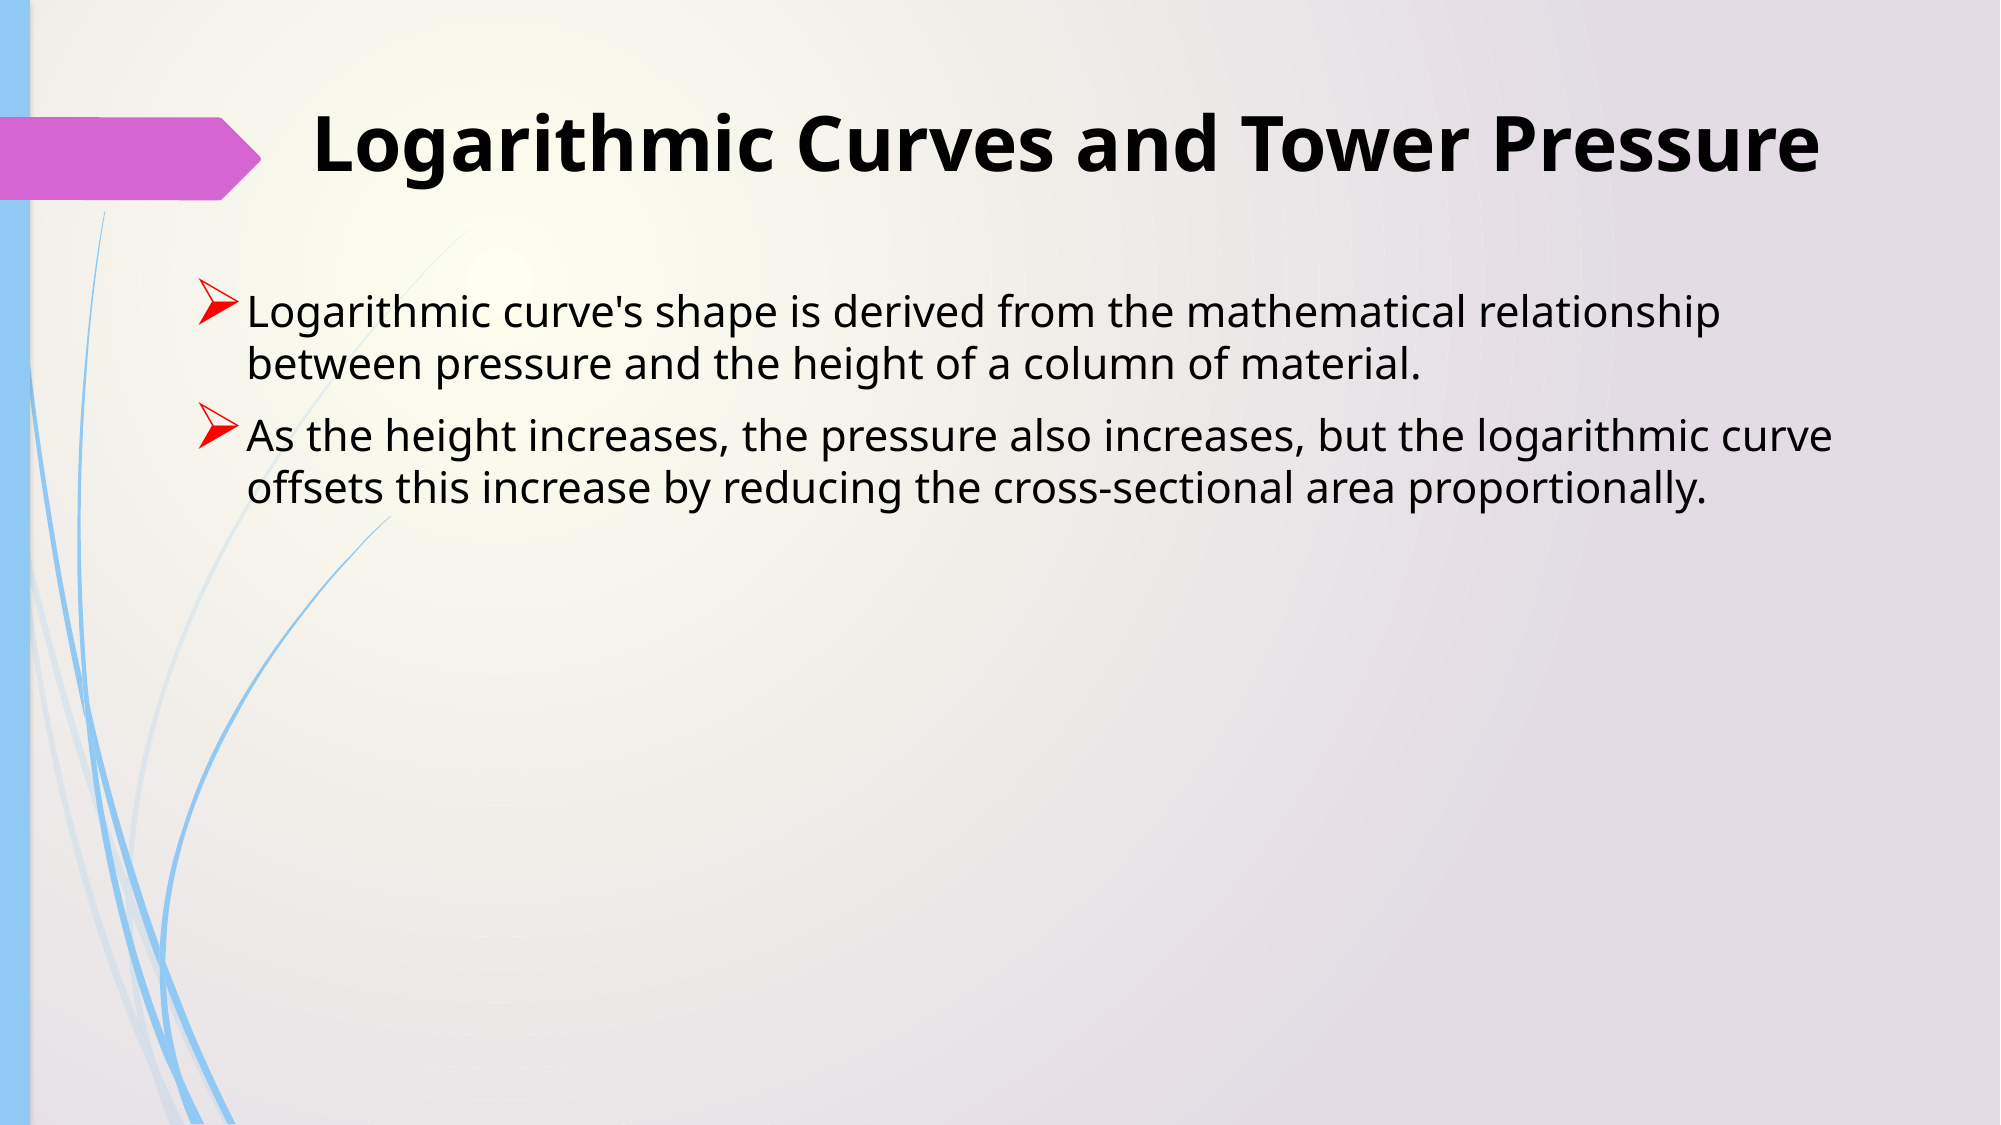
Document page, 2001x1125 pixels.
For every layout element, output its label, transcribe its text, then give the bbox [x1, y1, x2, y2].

title Logarithmic Curves and Tower Pressure [296, 87, 1958, 216]
list Logarithmic curve's shape is derived from the mathematical relationship between pressure and the height of a column of material. As the height increases, the pressure also increases, but the logarithmic curve offsets this increase by reducing the cross-sectional area proportionally. [178, 276, 1888, 524]
